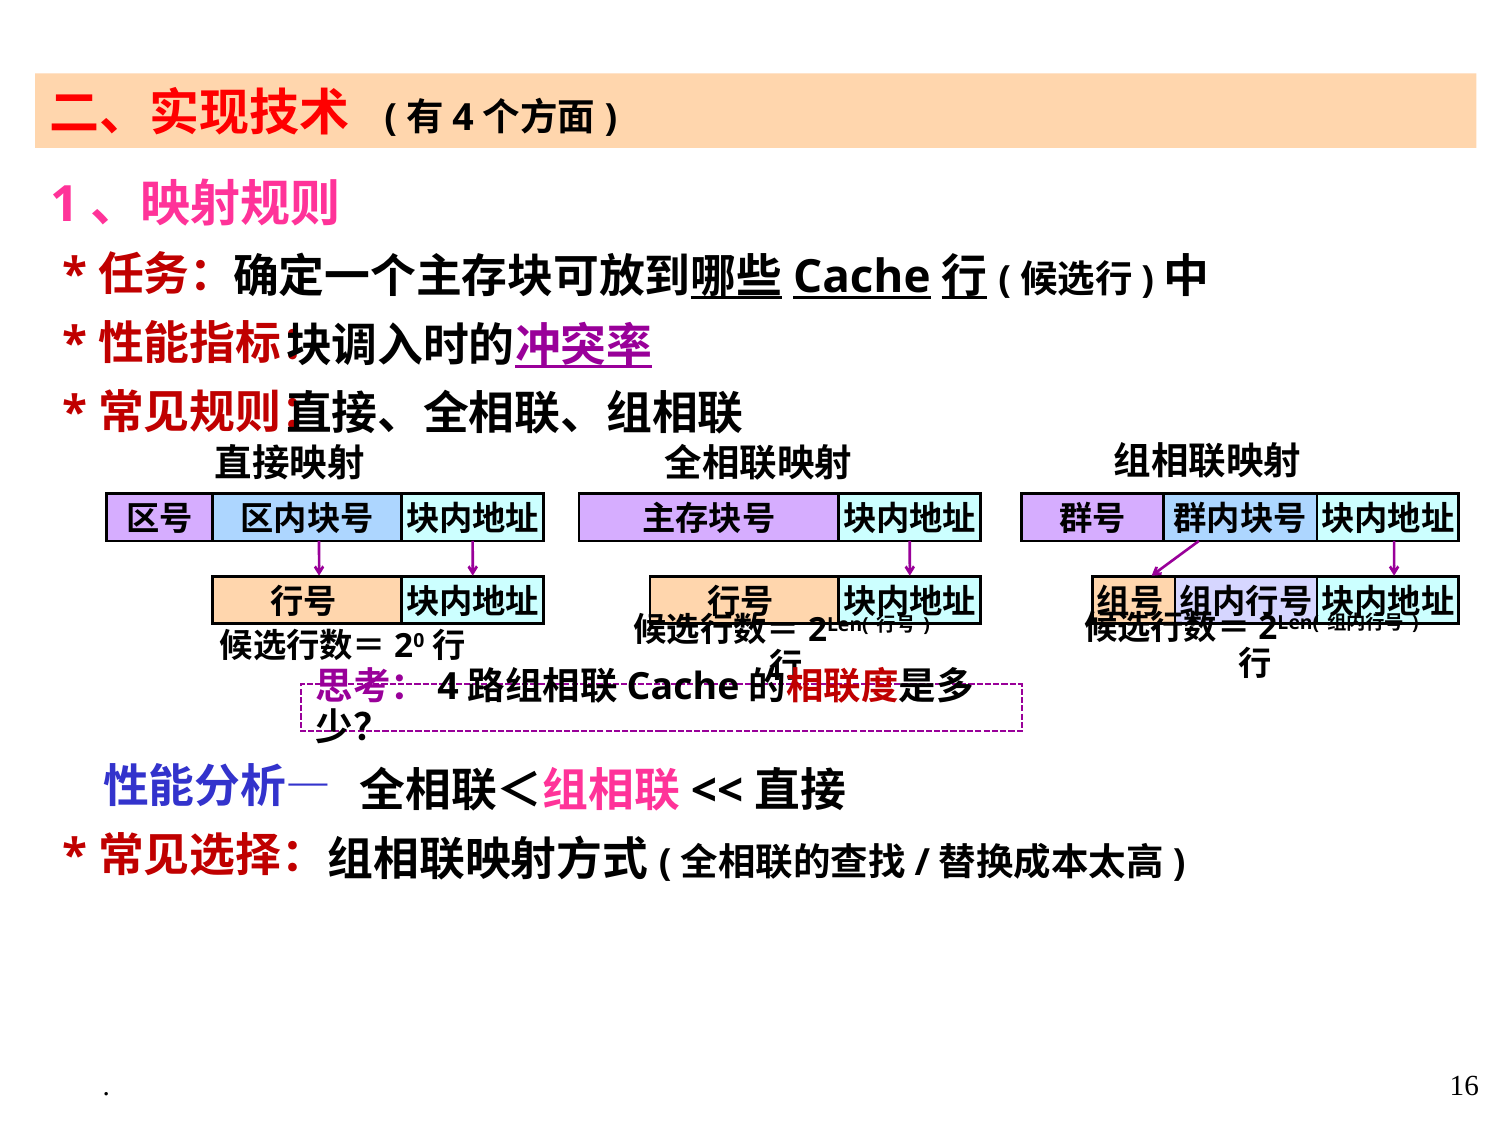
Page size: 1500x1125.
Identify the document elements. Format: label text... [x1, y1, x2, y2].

text_box 1、映射规则 *任务： *性能指标： *常见规则： 性能分析— *常见选择： [35, 148, 473, 889]
slide_number 16 [1328, 1058, 1495, 1118]
text_box 思考：4路组相联Cache的相联度是多少？ [301, 684, 1022, 732]
footer . [5, 1058, 207, 1118]
text_box 全相联＜组相联<<直接 组相联映射方式(全相联的查找/替换成本太高) [312, 739, 1418, 892]
text_box 确定一个主存块可放到哪些Cache行(候选行)中 块调入时的冲突率 直接、全相联、组相联 [218, 225, 1435, 442]
text_box 二、实现技术 (有4个方面) [35, 73, 1477, 148]
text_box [106, 444, 1459, 673]
